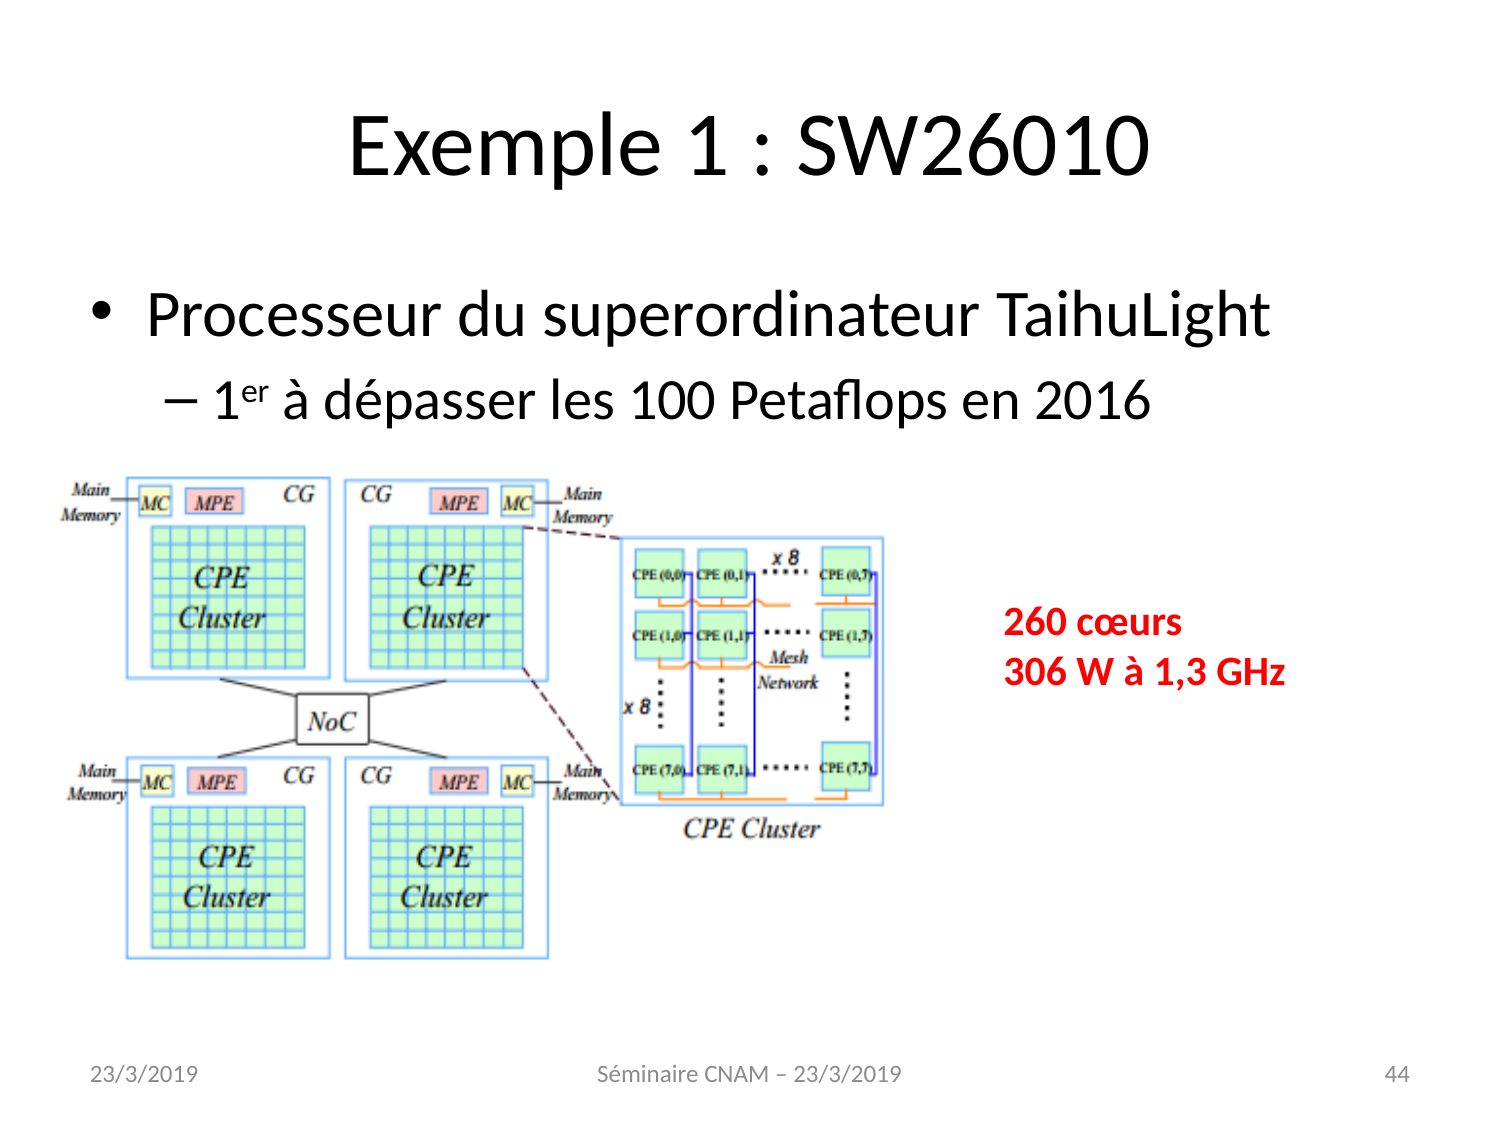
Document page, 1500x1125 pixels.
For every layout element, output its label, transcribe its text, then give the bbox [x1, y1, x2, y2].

text_box Séminaire CNAM – 23/3/2019 [512, 1042, 988, 1103]
text_box Processeur du superordinateur TaihuLight 1er à dépasser les 100 Petaflops en 2016 [74, 262, 1425, 1005]
text_box 23/3/2019 [75, 1042, 425, 1103]
text_box <numéro> [1074, 1042, 1425, 1103]
text_box 260 cœurs 306 W à 1,3 GHz [988, 586, 1301, 751]
text_box Exemple 1 : SW26010 [74, 45, 1425, 233]
picture [12, 450, 976, 1000]
